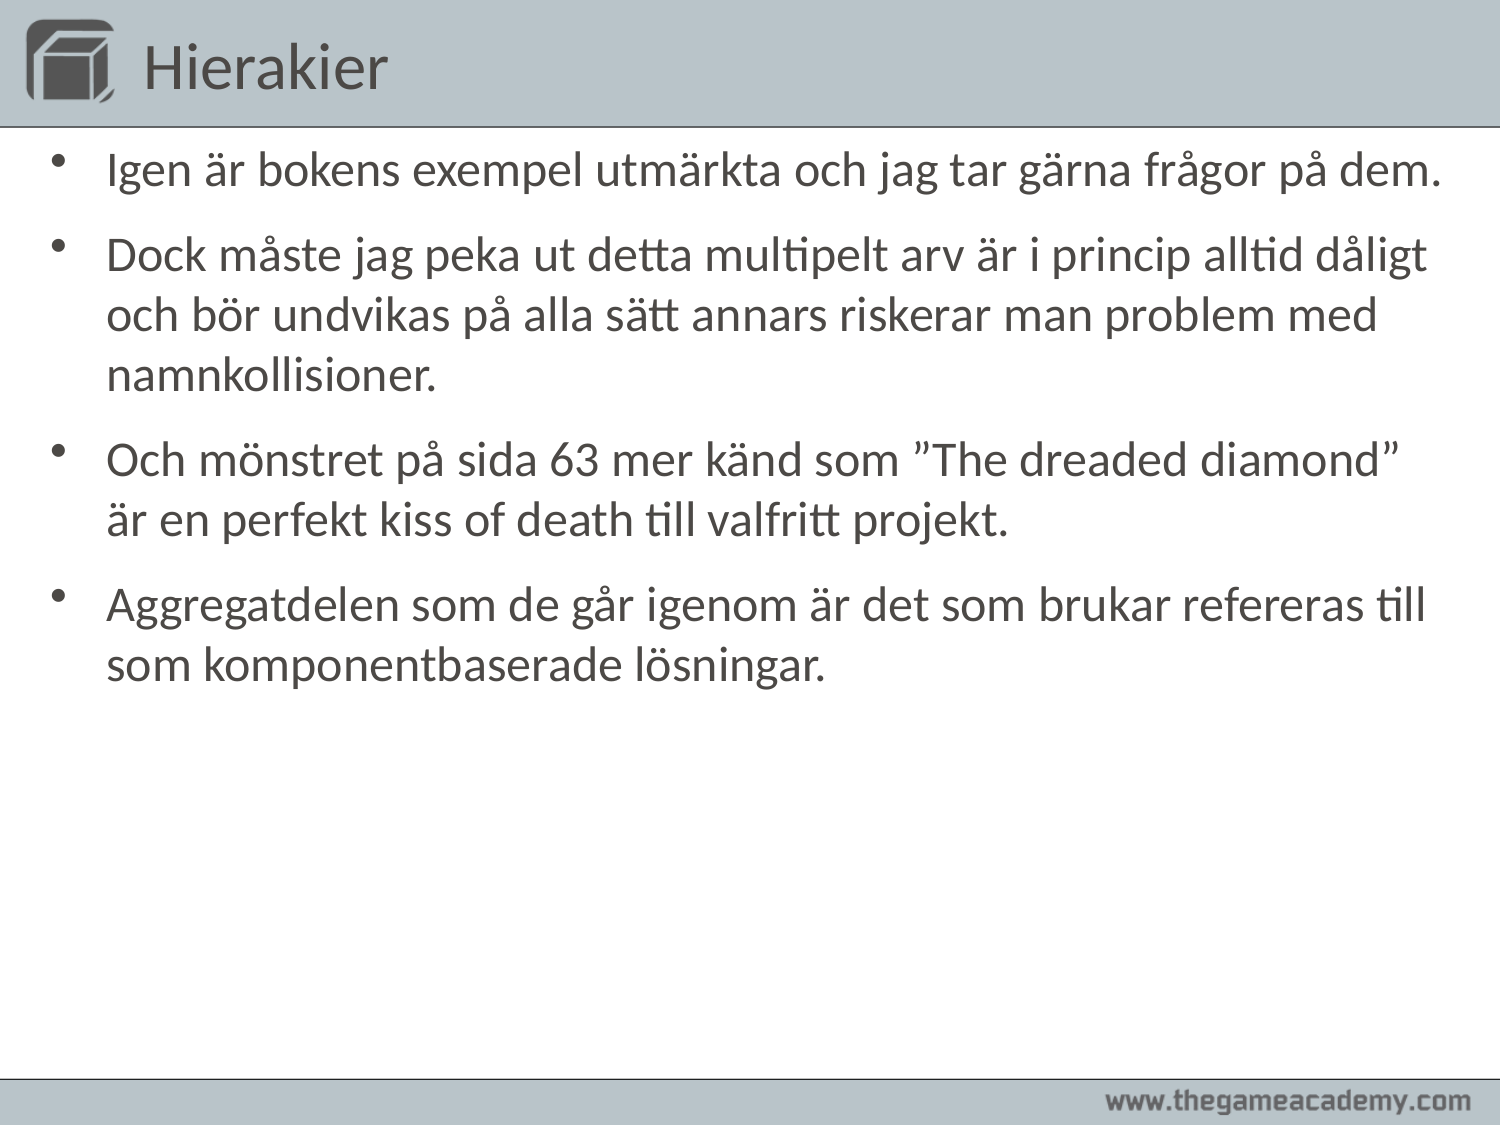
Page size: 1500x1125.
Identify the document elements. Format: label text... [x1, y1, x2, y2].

list Igen är bokens exempel utmärkta och jag tar gärna frågor på dem. Dock måste jag peka ut detta multipelt arv är i princip alltid dåligt och bör undvikas på alla sätt annars riskerar man problem med namnkollisioner. Och mönstret på sida 63 mer känd som ”The dreaded diamond” är en perfekt kiss of death till valfritt projekt. Aggregatdelen som de går igenom är det som brukar refereras till som komponentbaserade lösningar. [35, 128, 1465, 1079]
picture [0, 0, 1500, 1125]
title Hierakier [128, 0, 1500, 126]
